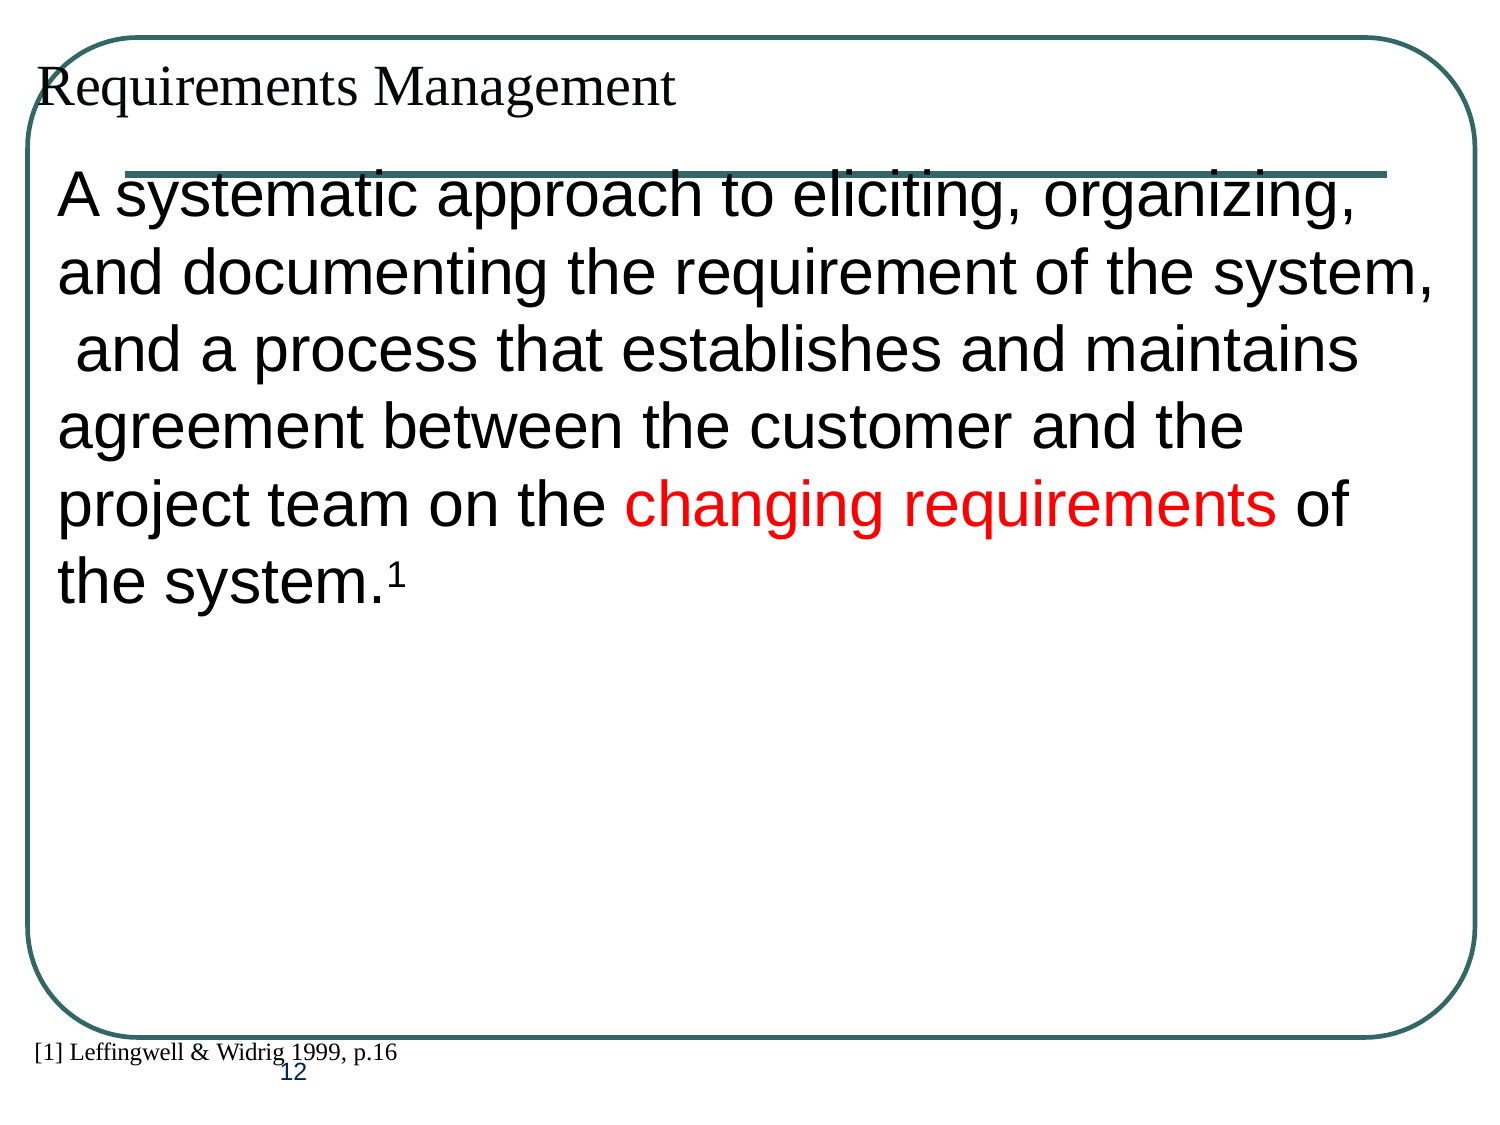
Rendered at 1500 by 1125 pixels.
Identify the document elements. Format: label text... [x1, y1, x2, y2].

title A systematic approach to eliciting, organizing, [55, 150, 1370, 227]
text_box [1] Leffingwell & Widrig 1999, p.16 [32, 1033, 404, 1066]
text_box and documenting the requirement of the system, and a process that establishes and maintains agreement between the customer and the project team on the changing requirements of the system.1 [51, 227, 1451, 617]
slide_number 12 [273, 1066, 314, 1125]
text_box Requirements Management [34, 45, 681, 118]
